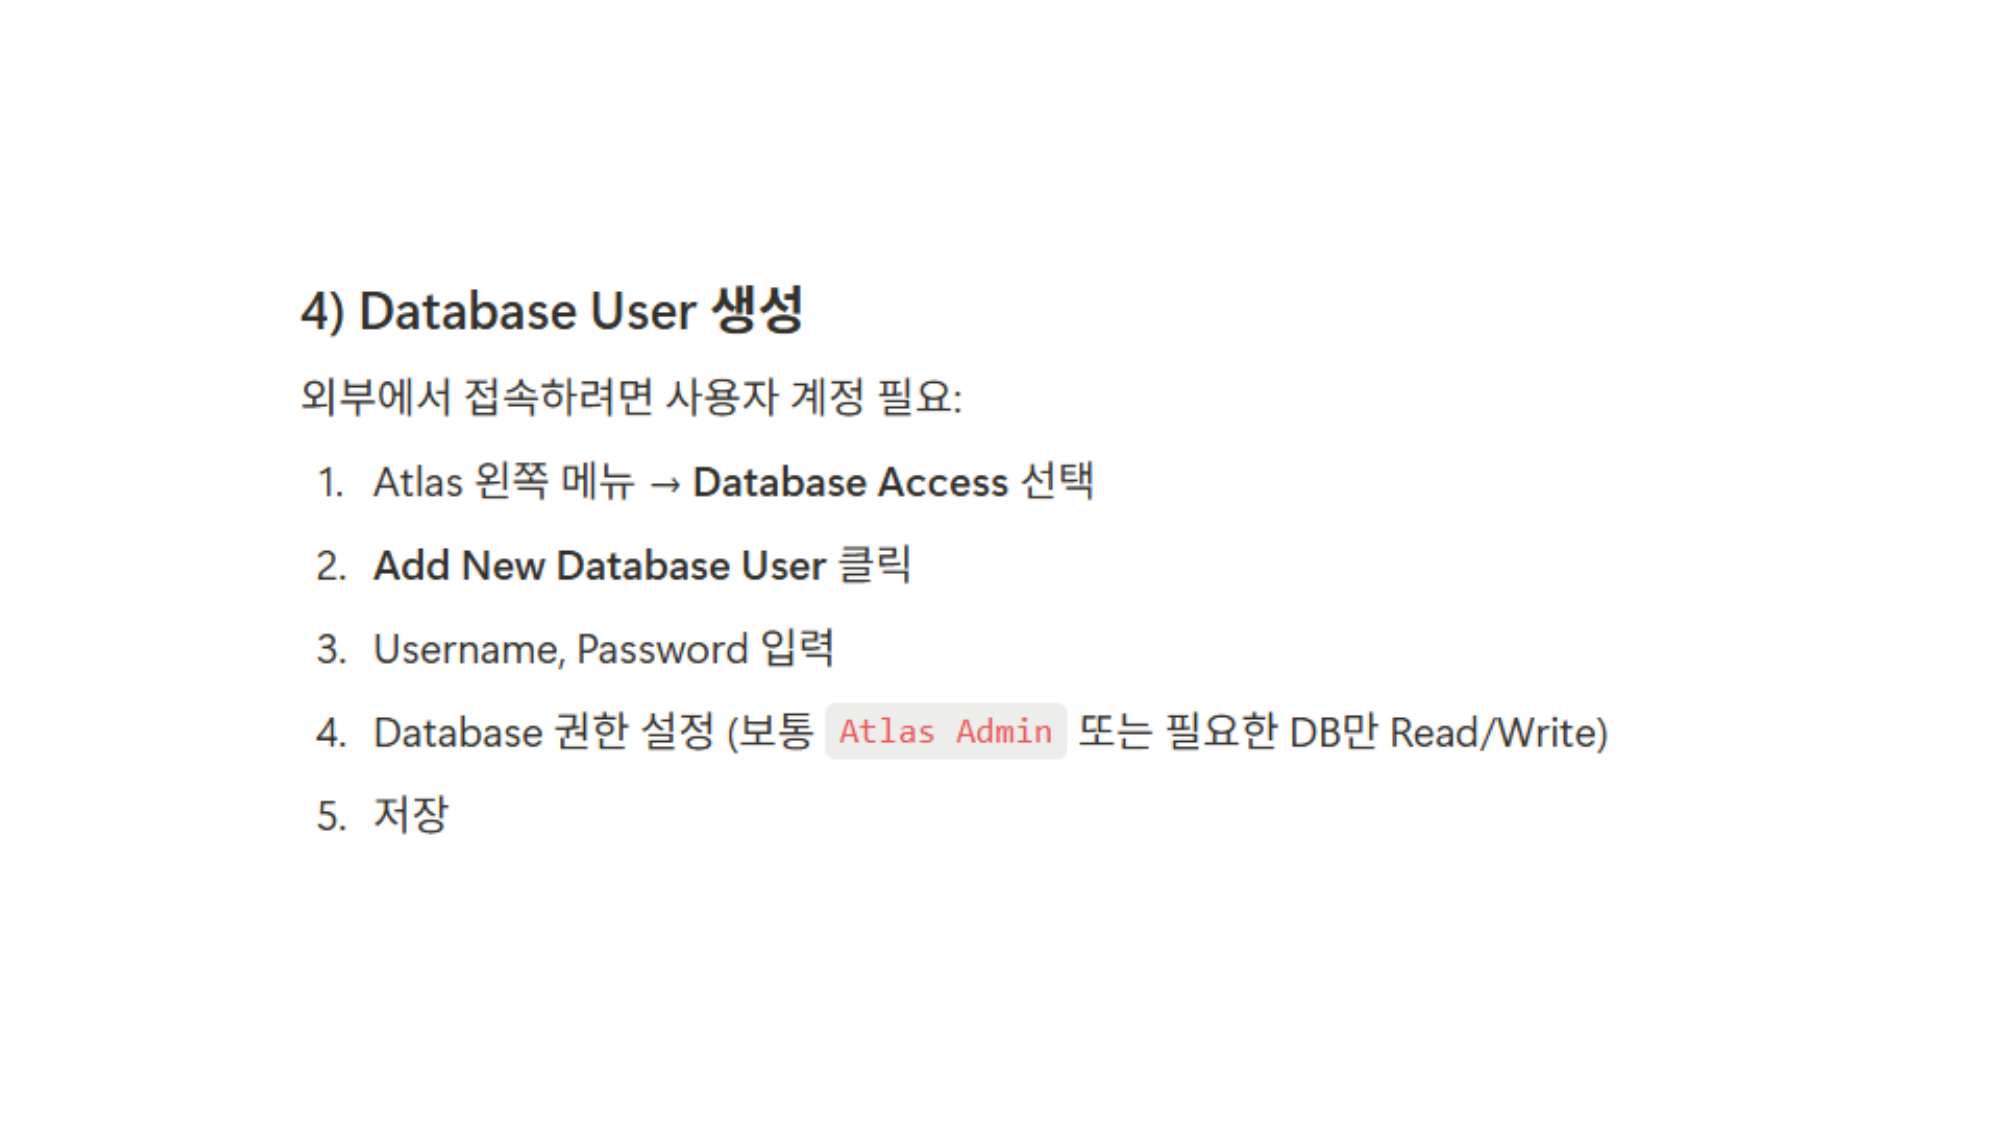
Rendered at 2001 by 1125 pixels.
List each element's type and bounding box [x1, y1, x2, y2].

picture [288, 265, 1712, 841]
